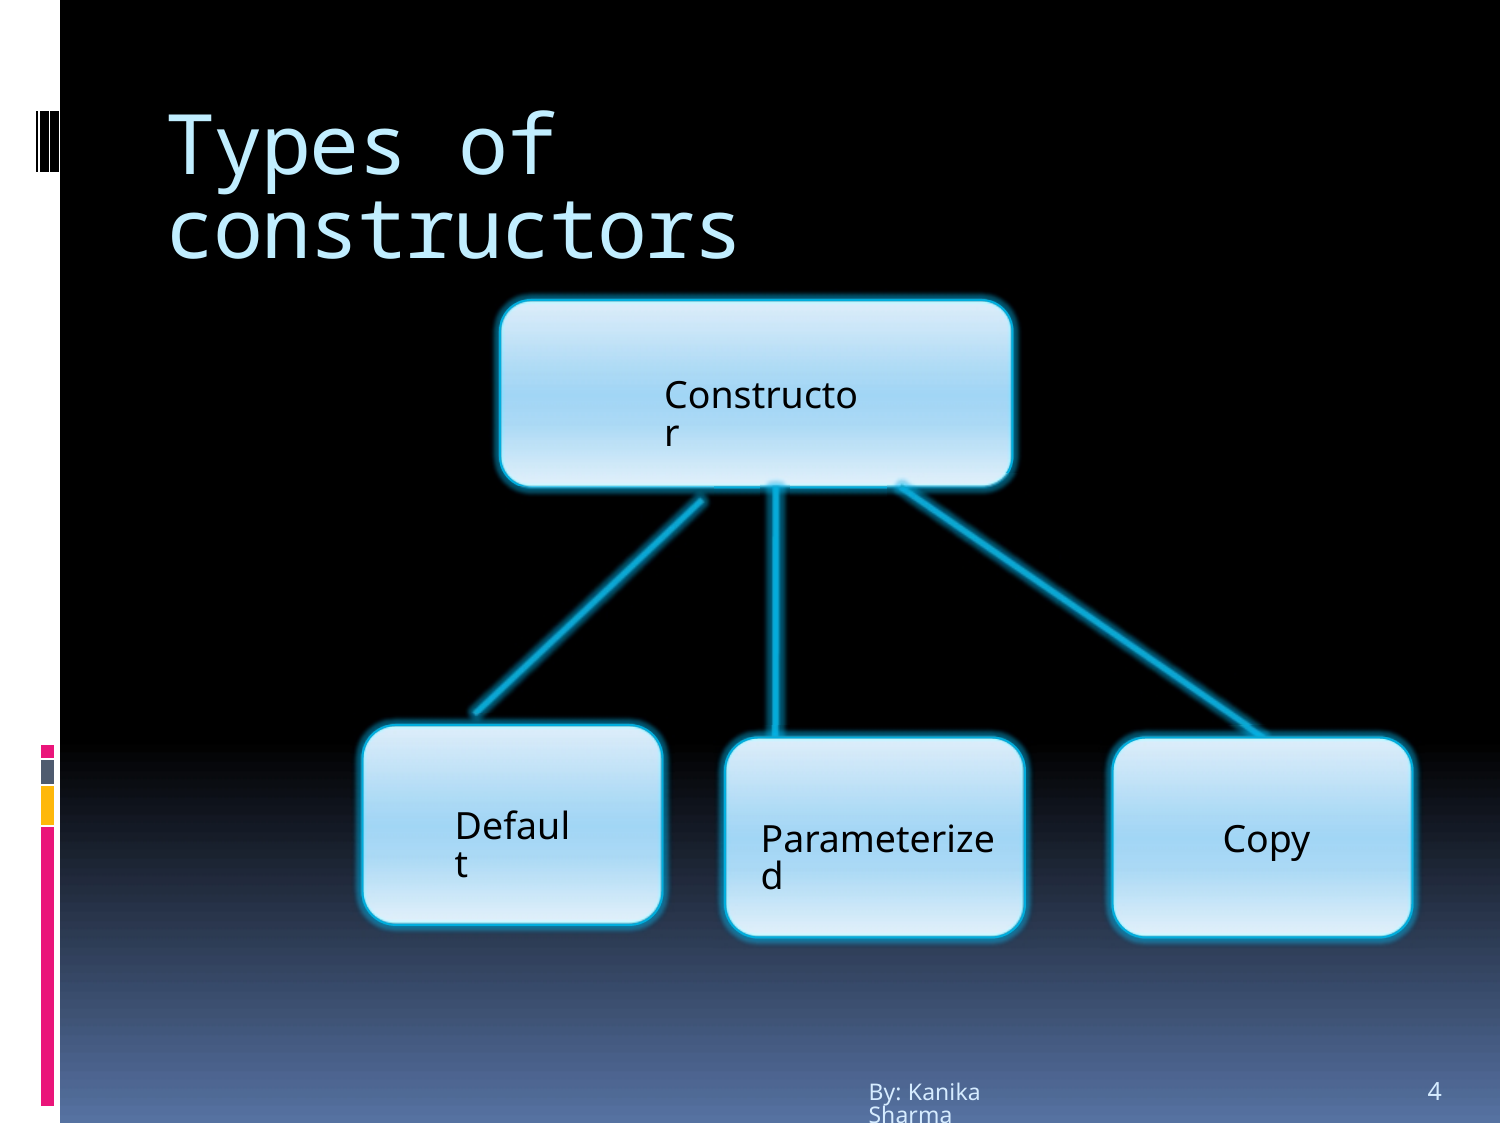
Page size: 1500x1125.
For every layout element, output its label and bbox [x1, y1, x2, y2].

text_box [0, 0, 61, 1125]
picture [61, 0, 1500, 1124]
text_box [350, 287, 1425, 950]
